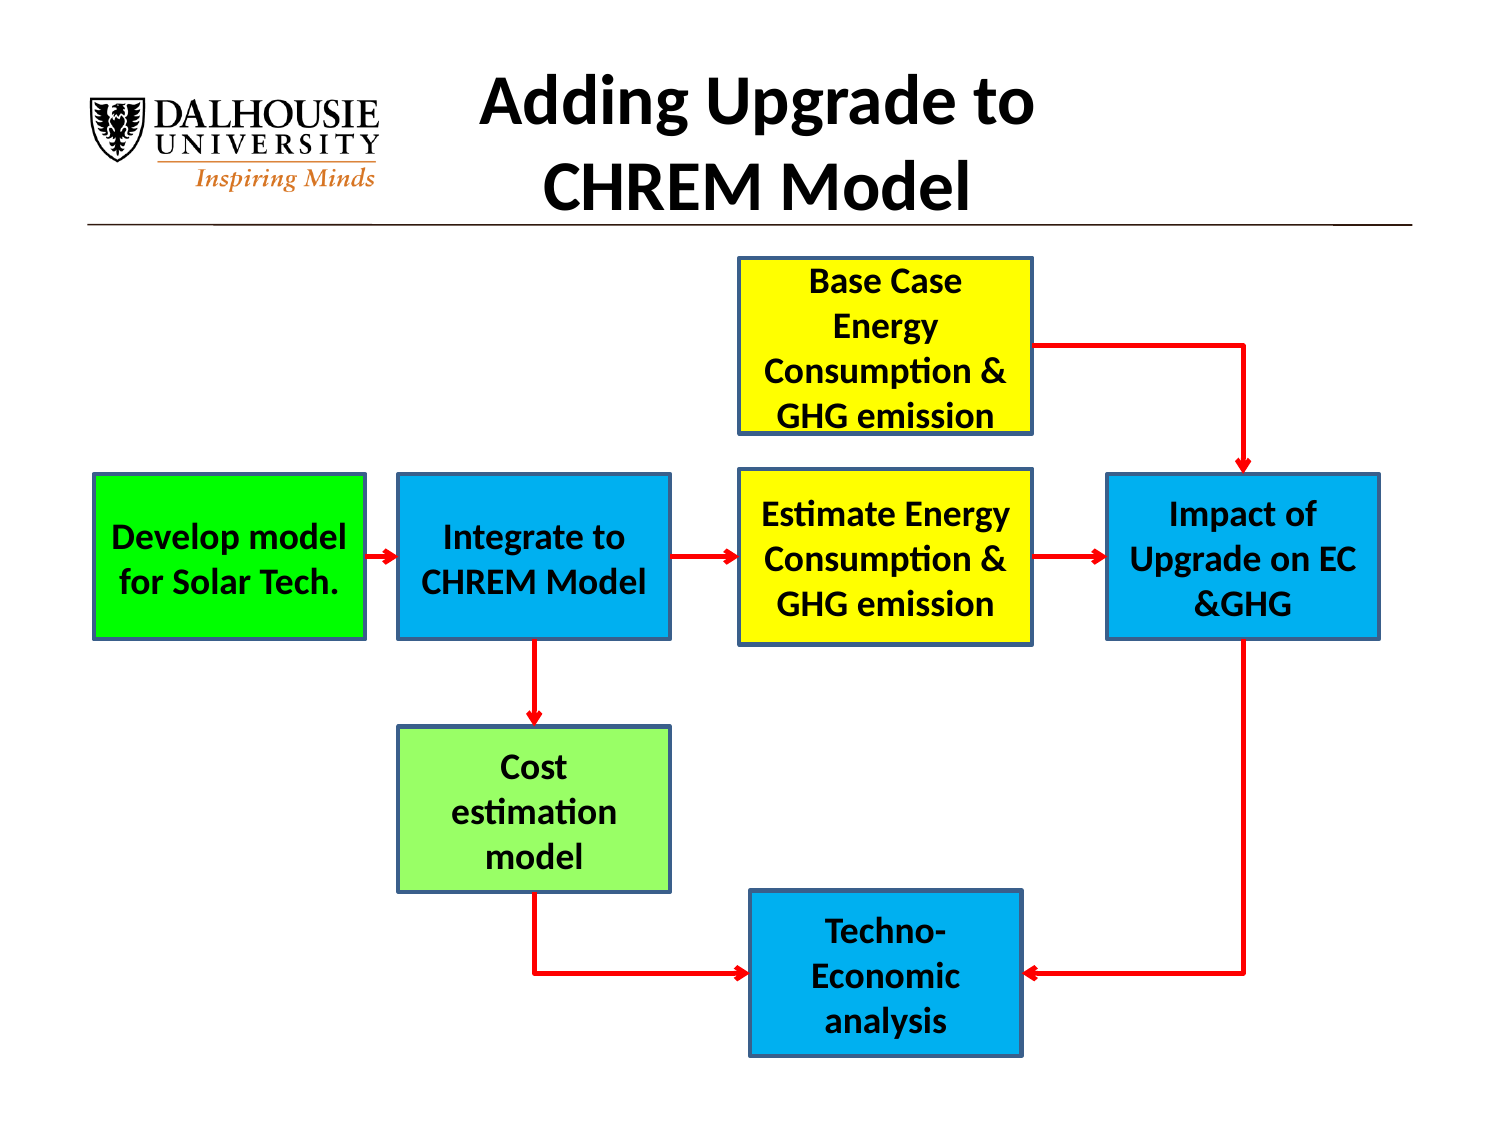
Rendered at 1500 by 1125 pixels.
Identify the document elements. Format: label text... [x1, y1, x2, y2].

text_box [1031, 345, 1244, 475]
text_box Integrate to CHREM Model [396, 472, 672, 641]
text_box Base Case Energy Consumption & GHG emission [737, 256, 1034, 436]
text_box Techno-Economic analysis [748, 888, 1024, 1058]
text_box Impact of Upgrade on EC &GHG [1105, 472, 1381, 641]
text_box Cost estimation model [396, 724, 672, 894]
text_box Develop model for Solar Tech. [92, 472, 367, 641]
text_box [601, 824, 683, 1041]
picture [81, 89, 387, 200]
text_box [965, 695, 1300, 918]
text_box Estimate Energy Consumption & GHG emission [737, 467, 1034, 647]
title Adding Upgrade to CHREM Model [75, 45, 1425, 233]
